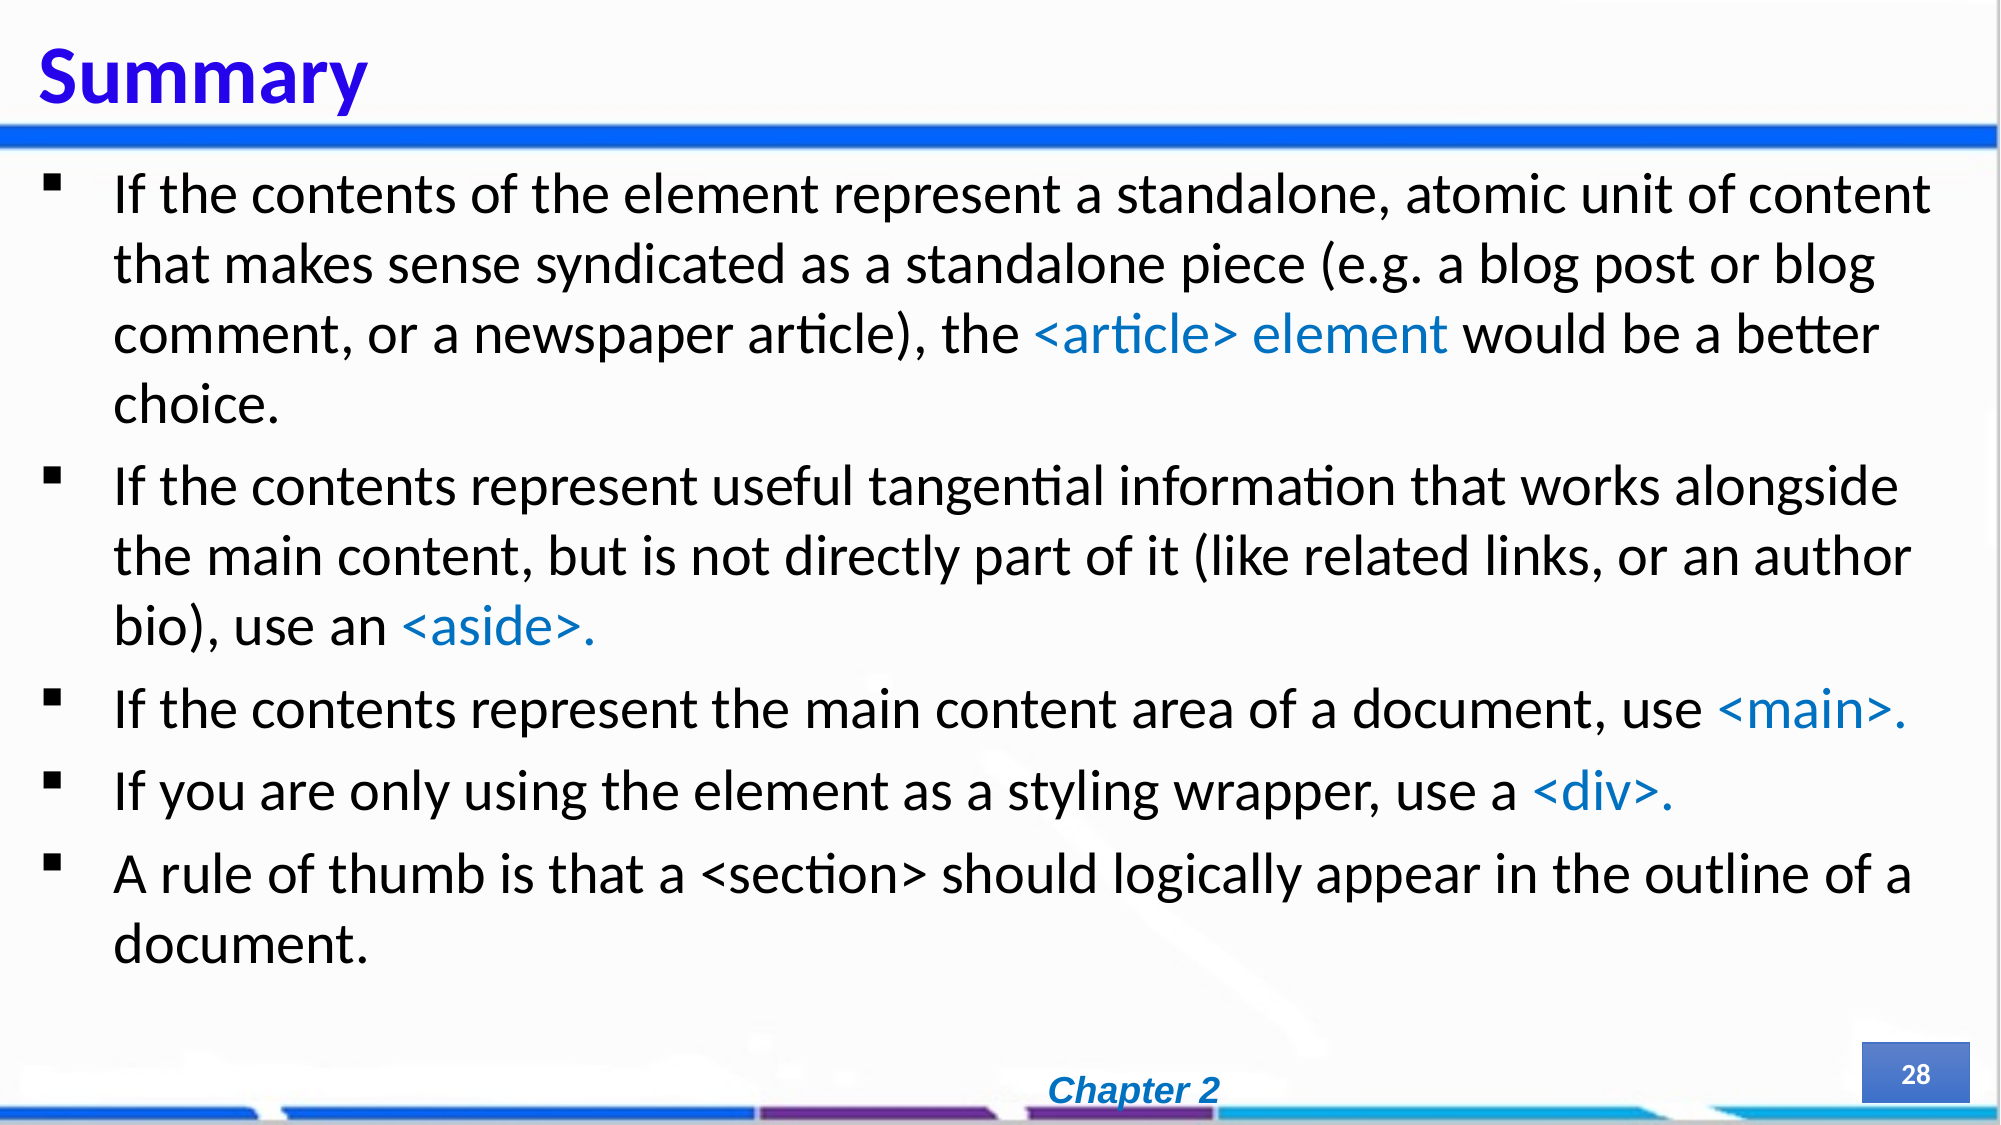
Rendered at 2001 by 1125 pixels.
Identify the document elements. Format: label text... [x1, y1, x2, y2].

footer Chapter 2 [884, 1058, 1385, 1119]
text_box If the contents of the element represent a standalone, atomic unit of content that makes sense syndicated as a standalone piece (e.g. a blog post or blog comment, or a newspaper article), the <article> element would be a better choice. If the contents represent useful tangential information that works alongside the main content, but is not directly part of it (like related links, or an author bio), use an <aside>. If the contents represent the main content area of a document, use <main>. If you are only using the element as a styling wrapper, use a <div>. A rule of thumb is that a <section> should logically appear in the outline of a document. [23, 147, 1970, 1058]
picture [0, 0, 2001, 1125]
slide_number 28 [1862, 1058, 1970, 1103]
title Summary [23, 25, 1783, 128]
